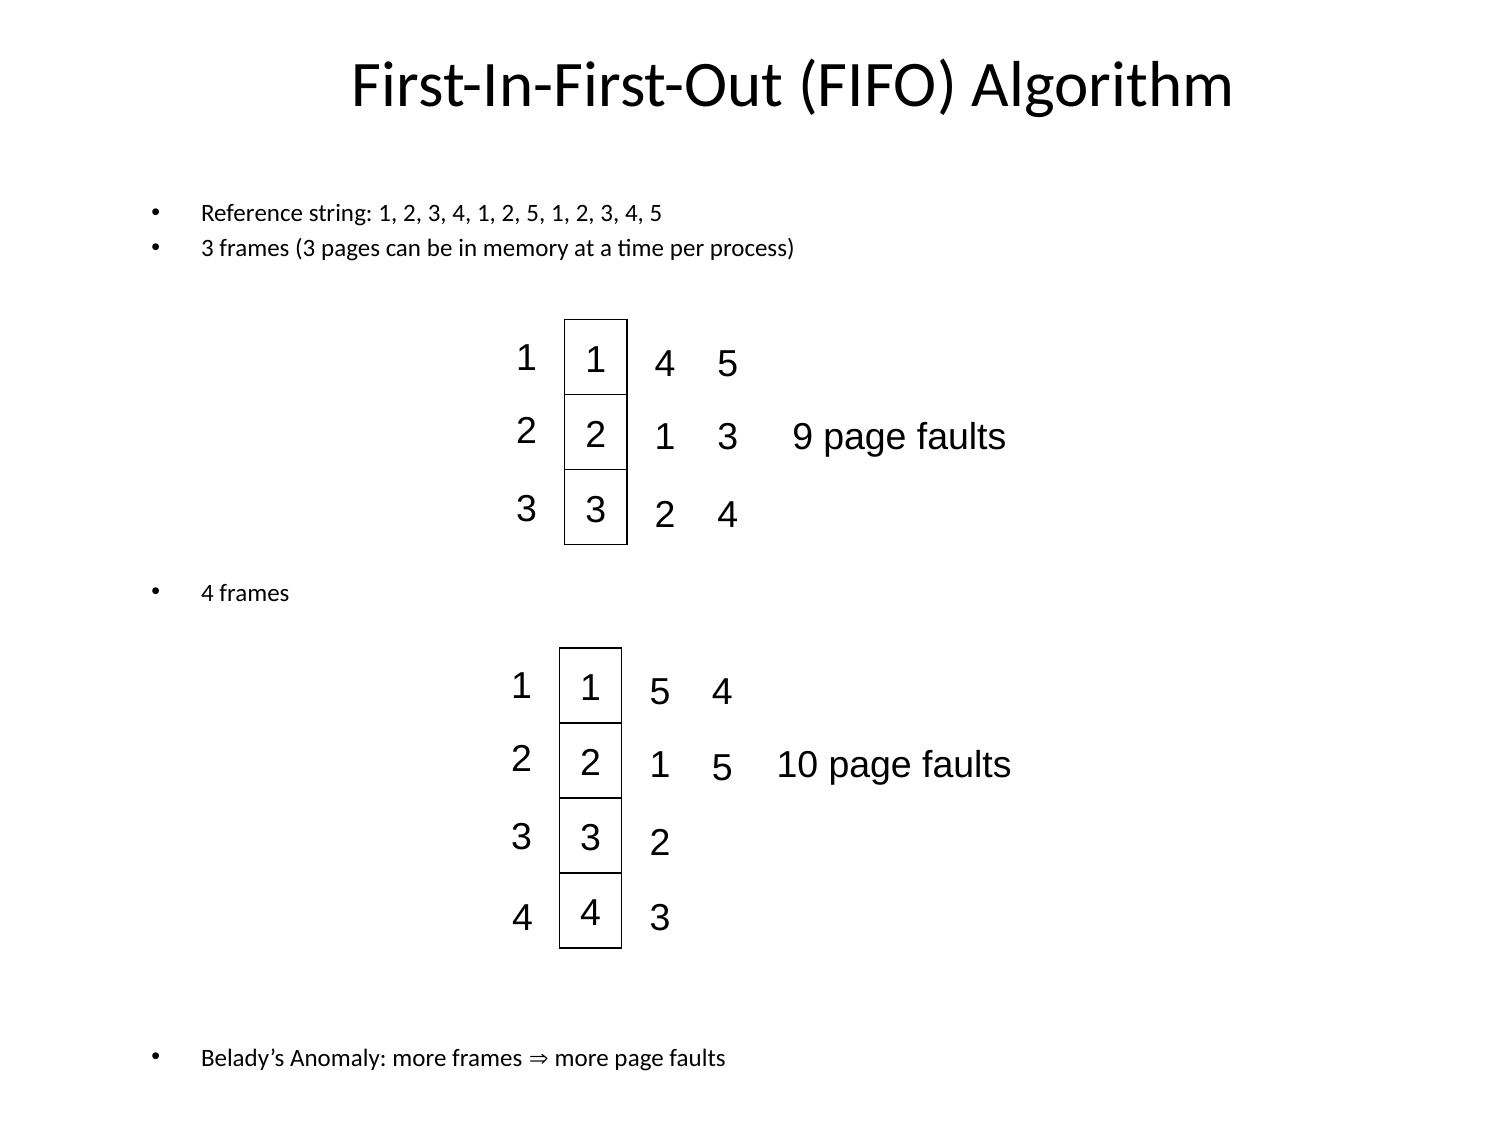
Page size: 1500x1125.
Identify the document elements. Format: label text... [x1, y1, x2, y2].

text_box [495, 647, 1028, 949]
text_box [500, 319, 1023, 545]
title First-In-First-Out (FIFO) Algorithm [162, 33, 1425, 128]
list Reference string: 1, 2, 3, 4, 1, 2, 5, 1, 2, 3, 4, 5 3 frames (3 pages can be in memory at a time per process) 4 frames Belady’s Anomaly: more frames  more page faults [136, 189, 1290, 1088]
